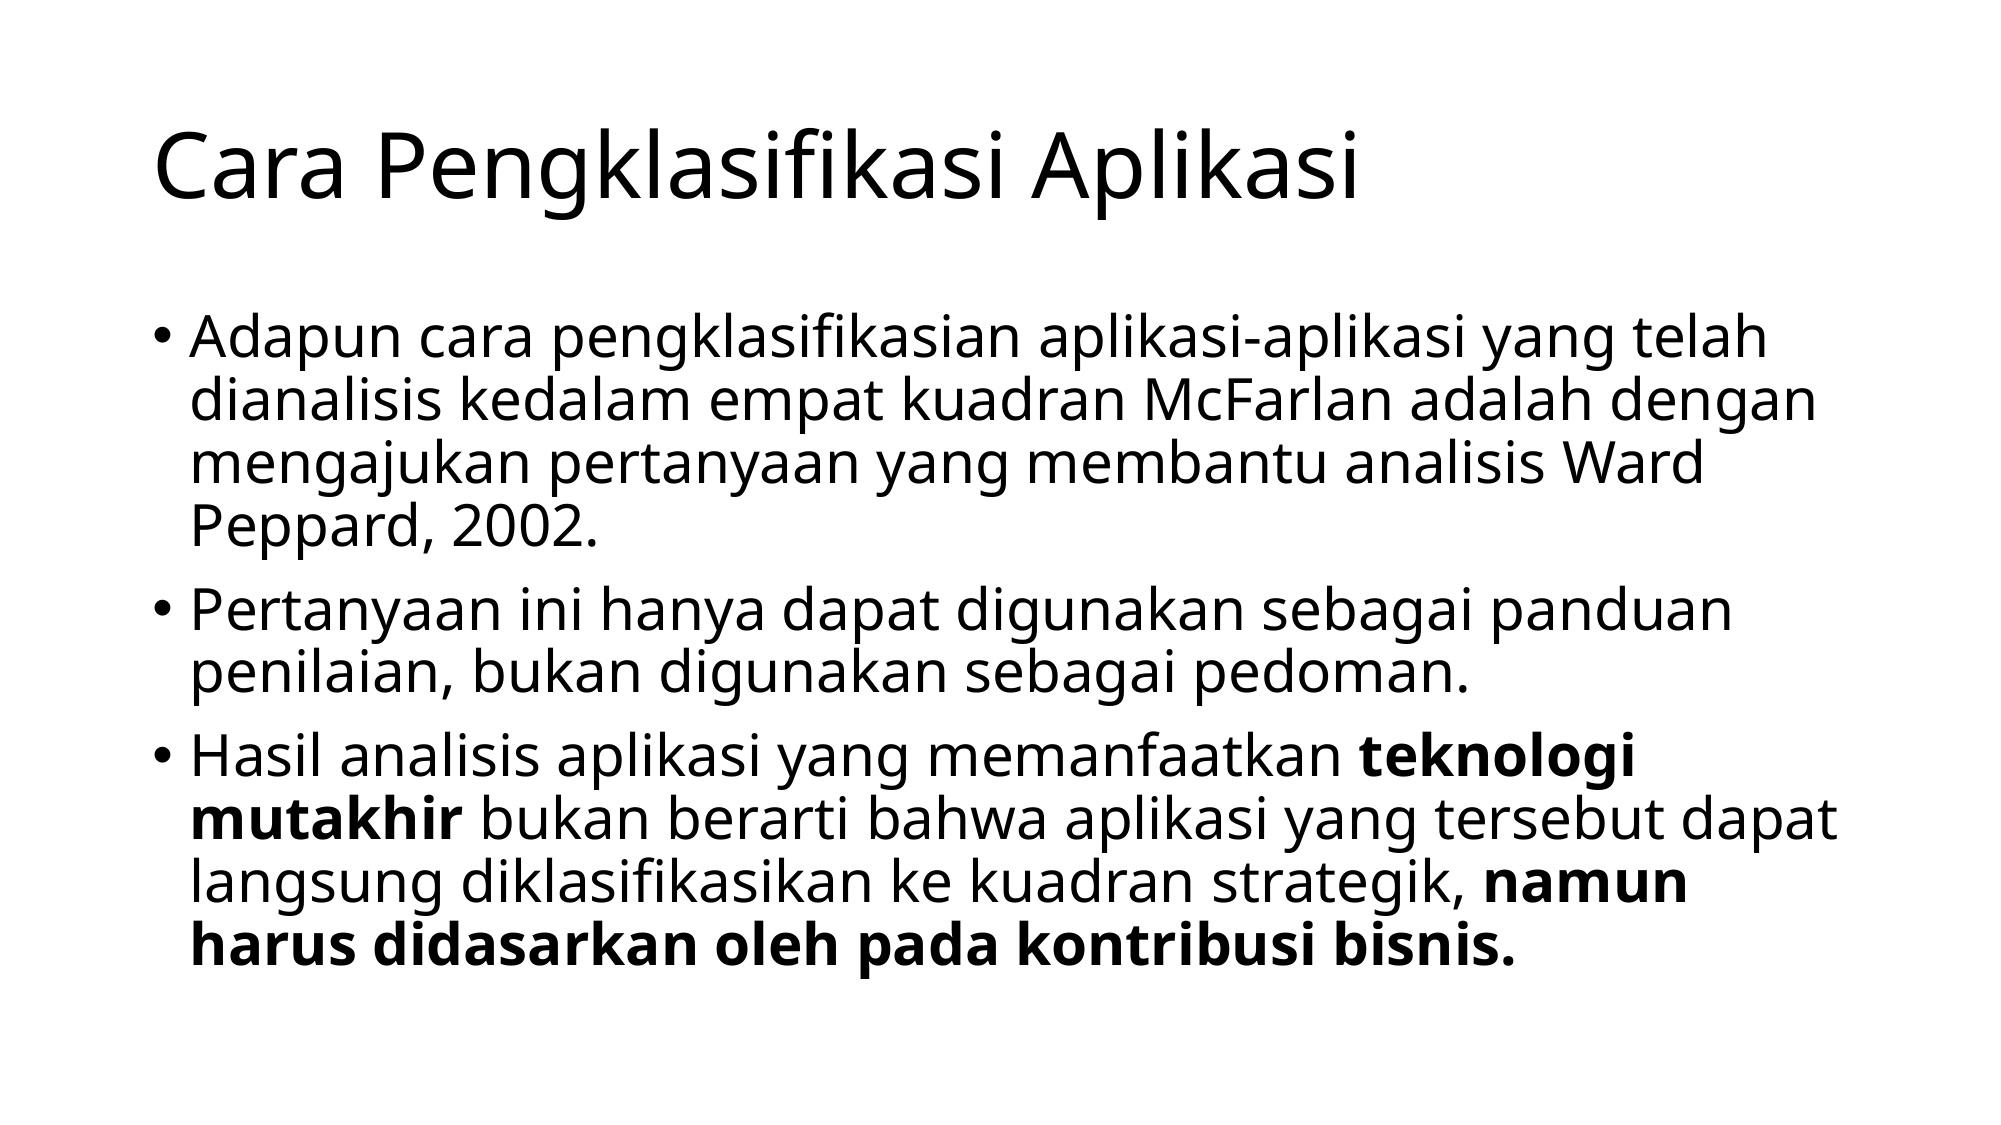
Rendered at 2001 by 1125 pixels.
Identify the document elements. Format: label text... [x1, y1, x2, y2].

list Adapun cara pengklasifikasian aplikasi-aplikasi yang telah dianalisis kedalam empat kuadran McFarlan adalah dengan mengajukan pertanyaan yang membantu analisis Ward Peppard, 2002. Pertanyaan ini hanya dapat digunakan sebagai panduan penilaian, bukan digunakan sebagai pedoman. Hasil analisis aplikasi yang memanfaatkan teknologi mutakhir bukan berarti bahwa aplikasi yang tersebut dapat langsung diklasifikasikan ke kuadran strategik, namun harus didasarkan oleh pada kontribusi bisnis. [137, 299, 1863, 1014]
title Cara Pengklasifikasi Aplikasi [137, 59, 1863, 278]
